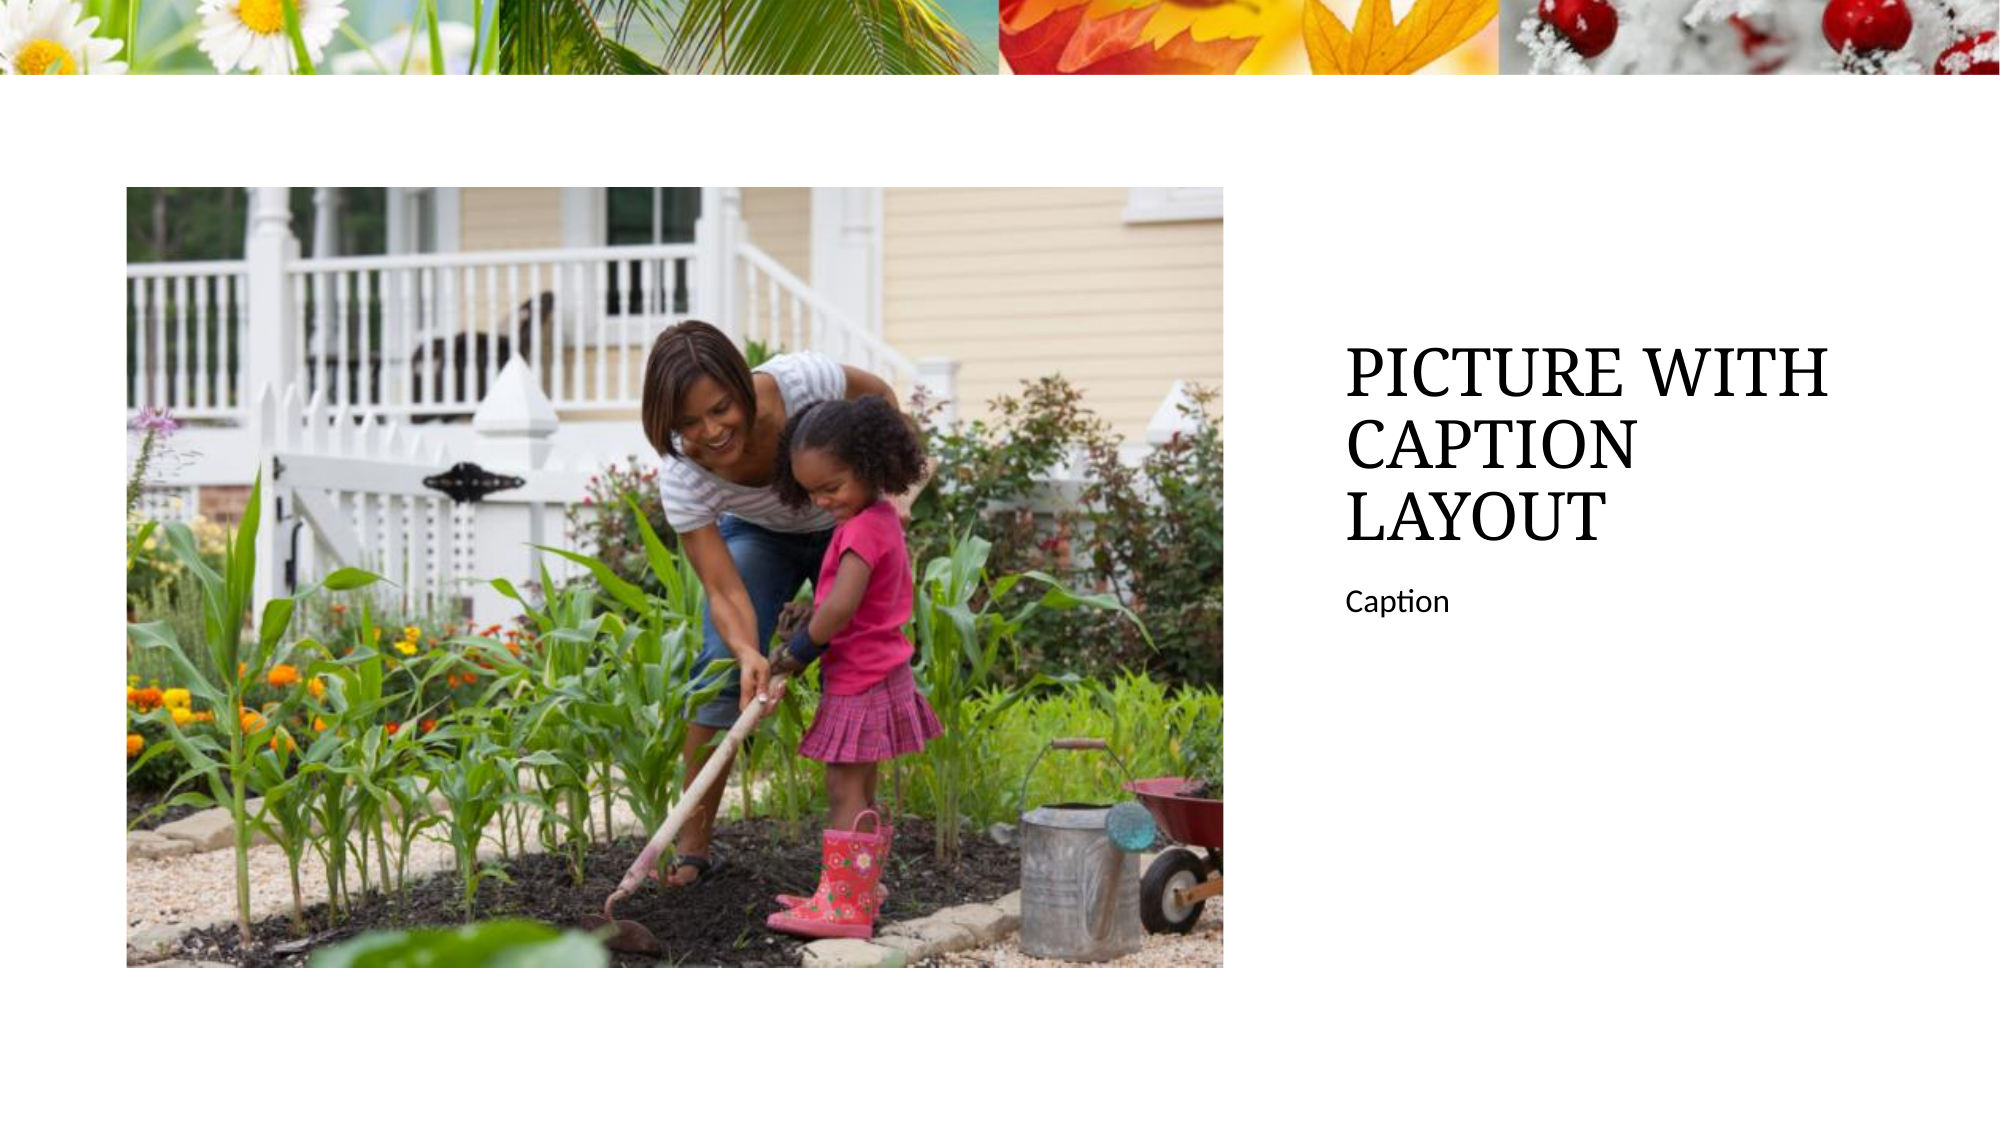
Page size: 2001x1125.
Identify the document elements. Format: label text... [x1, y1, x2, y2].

list Caption [1330, 576, 1900, 922]
picture [0, 0, 2000, 74]
picture [126, 187, 1224, 968]
title Picture with Caption Layout [1330, 187, 1900, 563]
